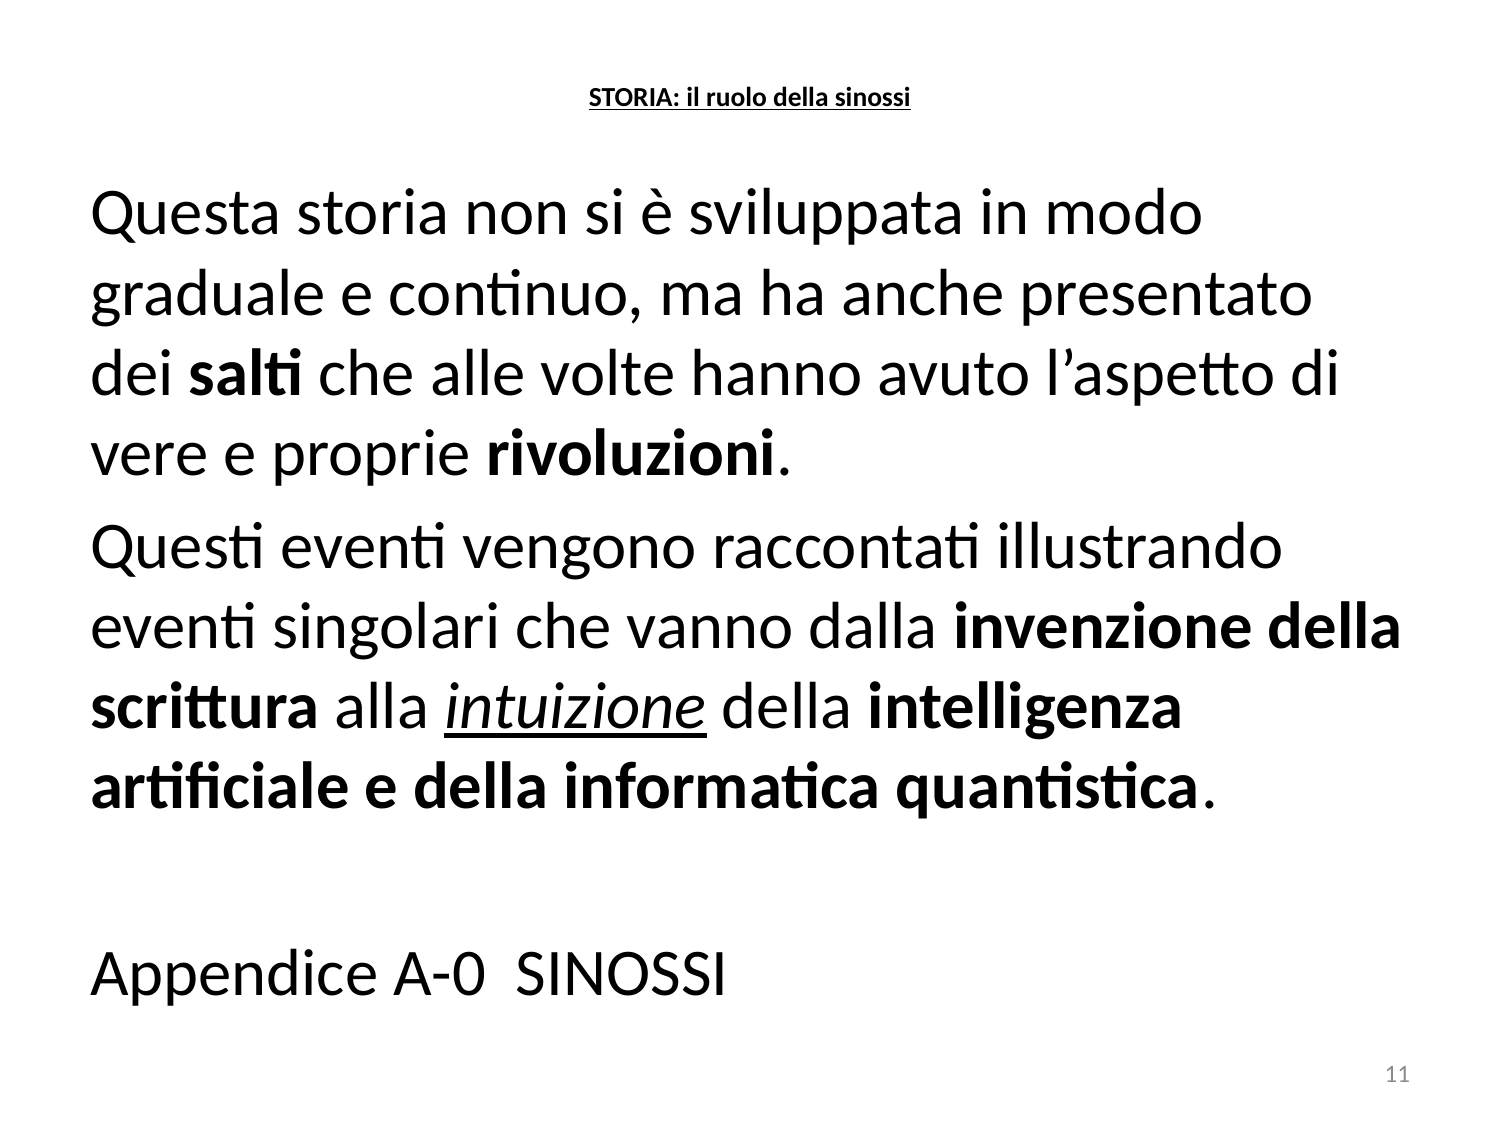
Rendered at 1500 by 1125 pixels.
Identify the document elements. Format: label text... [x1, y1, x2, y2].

title STORIA: il ruolo della sinossi [75, 19, 1425, 160]
slide_number 11 [1074, 1042, 1425, 1103]
list Questa storia non si è sviluppata in modo graduale e continuo, ma ha anche presentato dei salti che alle volte hanno avuto l’aspetto di vere e proprie rivoluzioni. Questi eventi vengono raccontati illustrando eventi singolari che vanno dalla invenzione della scrittura alla intuizione della intelligenza artificiale e della informatica quantistica. Appendice A-0 SINOSSI [75, 160, 1425, 1083]
